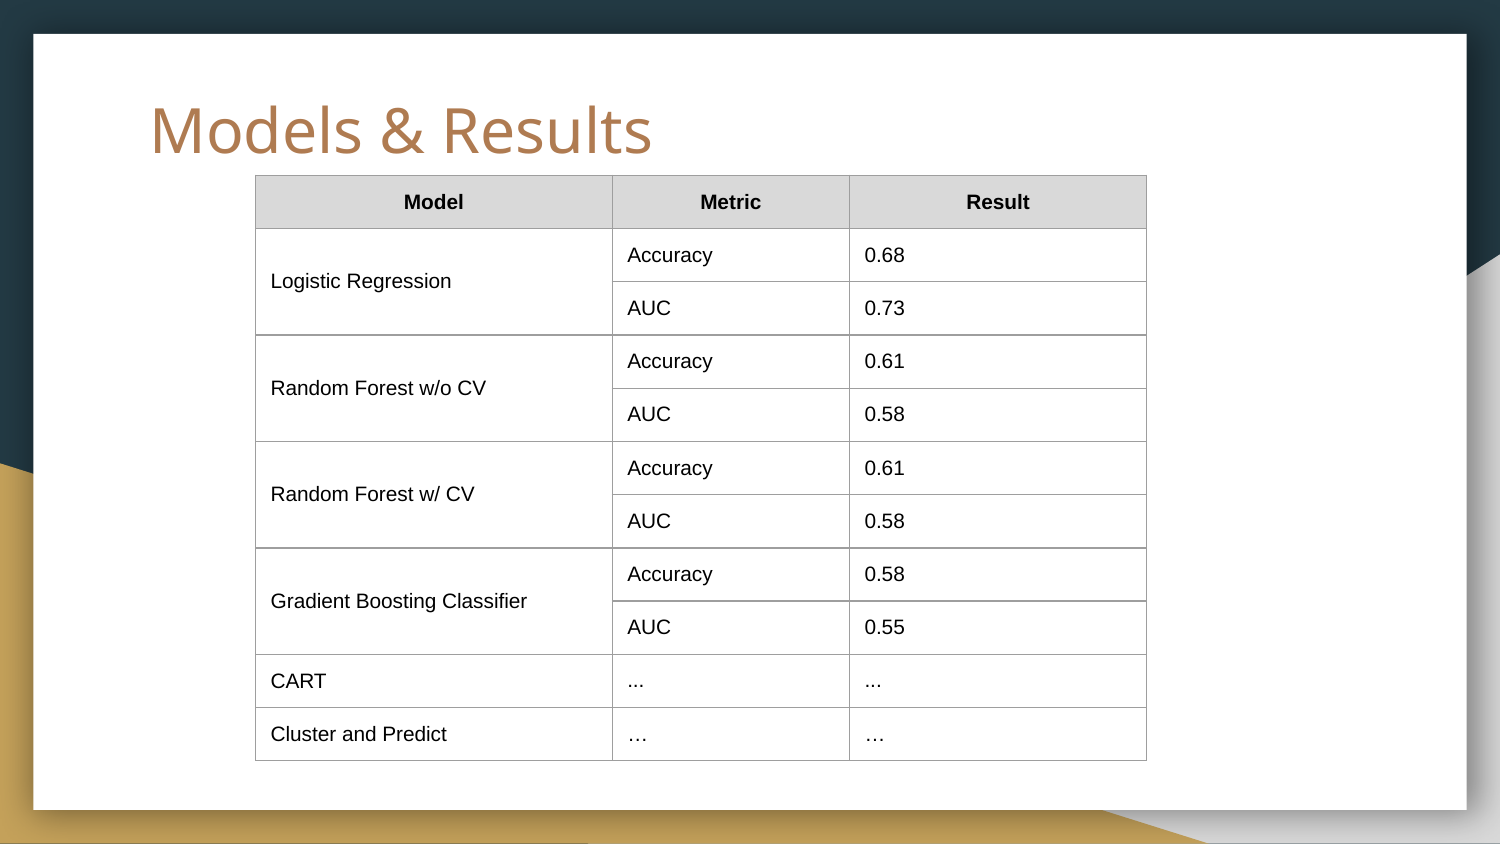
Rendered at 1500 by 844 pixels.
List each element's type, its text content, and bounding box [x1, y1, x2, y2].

table_cell 0.68 [850, 229, 1146, 281]
table_cell … [613, 708, 849, 760]
table_cell Cluster and Predict [256, 708, 612, 760]
table_cell Logistic Regression [256, 229, 612, 334]
table_cell Accuracy [613, 442, 849, 494]
table_cell Gradient Boosting Classifier [256, 549, 612, 654]
table_cell ... [850, 655, 1146, 707]
table_cell Accuracy [613, 336, 849, 388]
table_cell ... [613, 655, 849, 707]
table_cell 0.55 [850, 602, 1146, 654]
table_cell AUC [613, 495, 849, 547]
table_header Result [850, 176, 1146, 228]
table_header Model [256, 176, 612, 228]
table_cell AUC [613, 282, 849, 334]
table_cell AUC [613, 602, 849, 654]
table_cell Random Forest w/o CV [256, 336, 612, 441]
table_cell Accuracy [613, 549, 849, 600]
table_cell Accuracy [613, 229, 849, 281]
table_cell 0.58 [850, 495, 1146, 547]
table_cell 0.58 [850, 389, 1146, 441]
table_header Metric [613, 176, 849, 228]
table_cell Random Forest w/ CV [256, 442, 612, 547]
table_cell AUC [613, 389, 849, 441]
table_cell CART [256, 655, 612, 707]
table_cell 0.61 [850, 442, 1146, 494]
title Models & Results [134, 76, 1366, 233]
table_cell 0.58 [850, 549, 1146, 600]
table_cell 0.61 [850, 336, 1146, 388]
table_cell … [850, 708, 1146, 760]
table_cell 0.73 [850, 282, 1146, 334]
